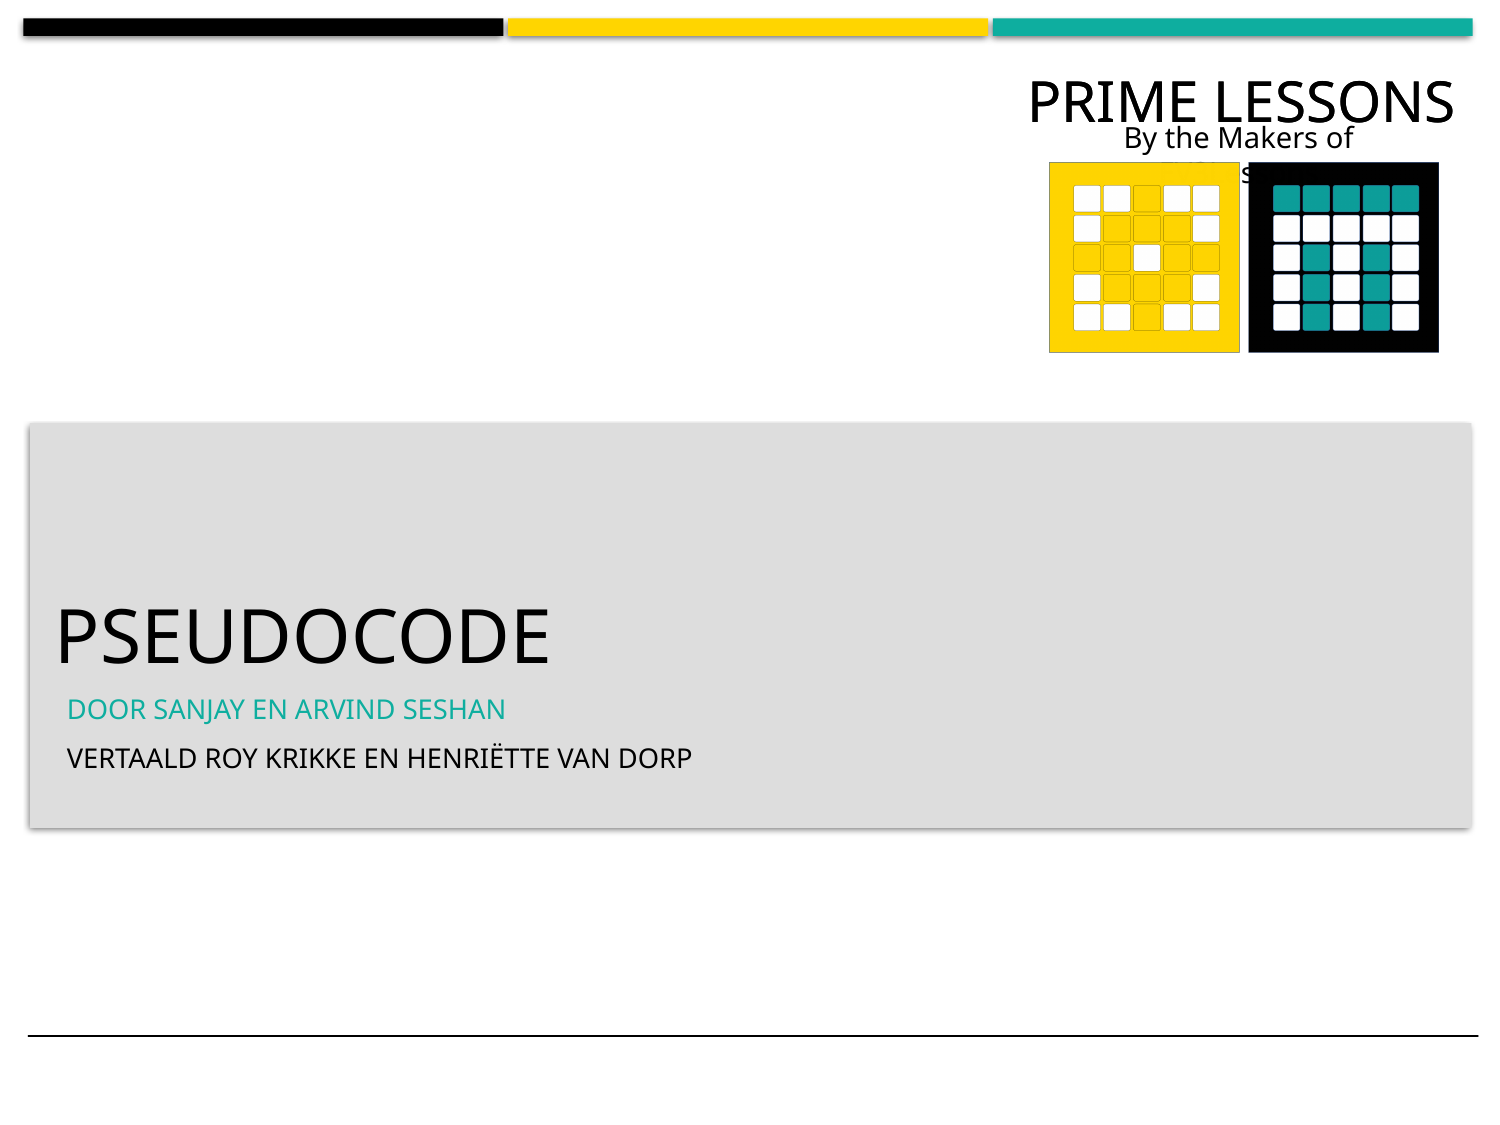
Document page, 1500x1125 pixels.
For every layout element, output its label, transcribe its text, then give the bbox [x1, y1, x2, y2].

title pseudocode [39, 439, 1448, 686]
picture [1248, 162, 1439, 353]
picture [1049, 162, 1240, 353]
subtitle DOOR SANJAY EN ARVIND SESHAN Vertaald roy krikke en henriëtte van dorp [51, 685, 994, 782]
